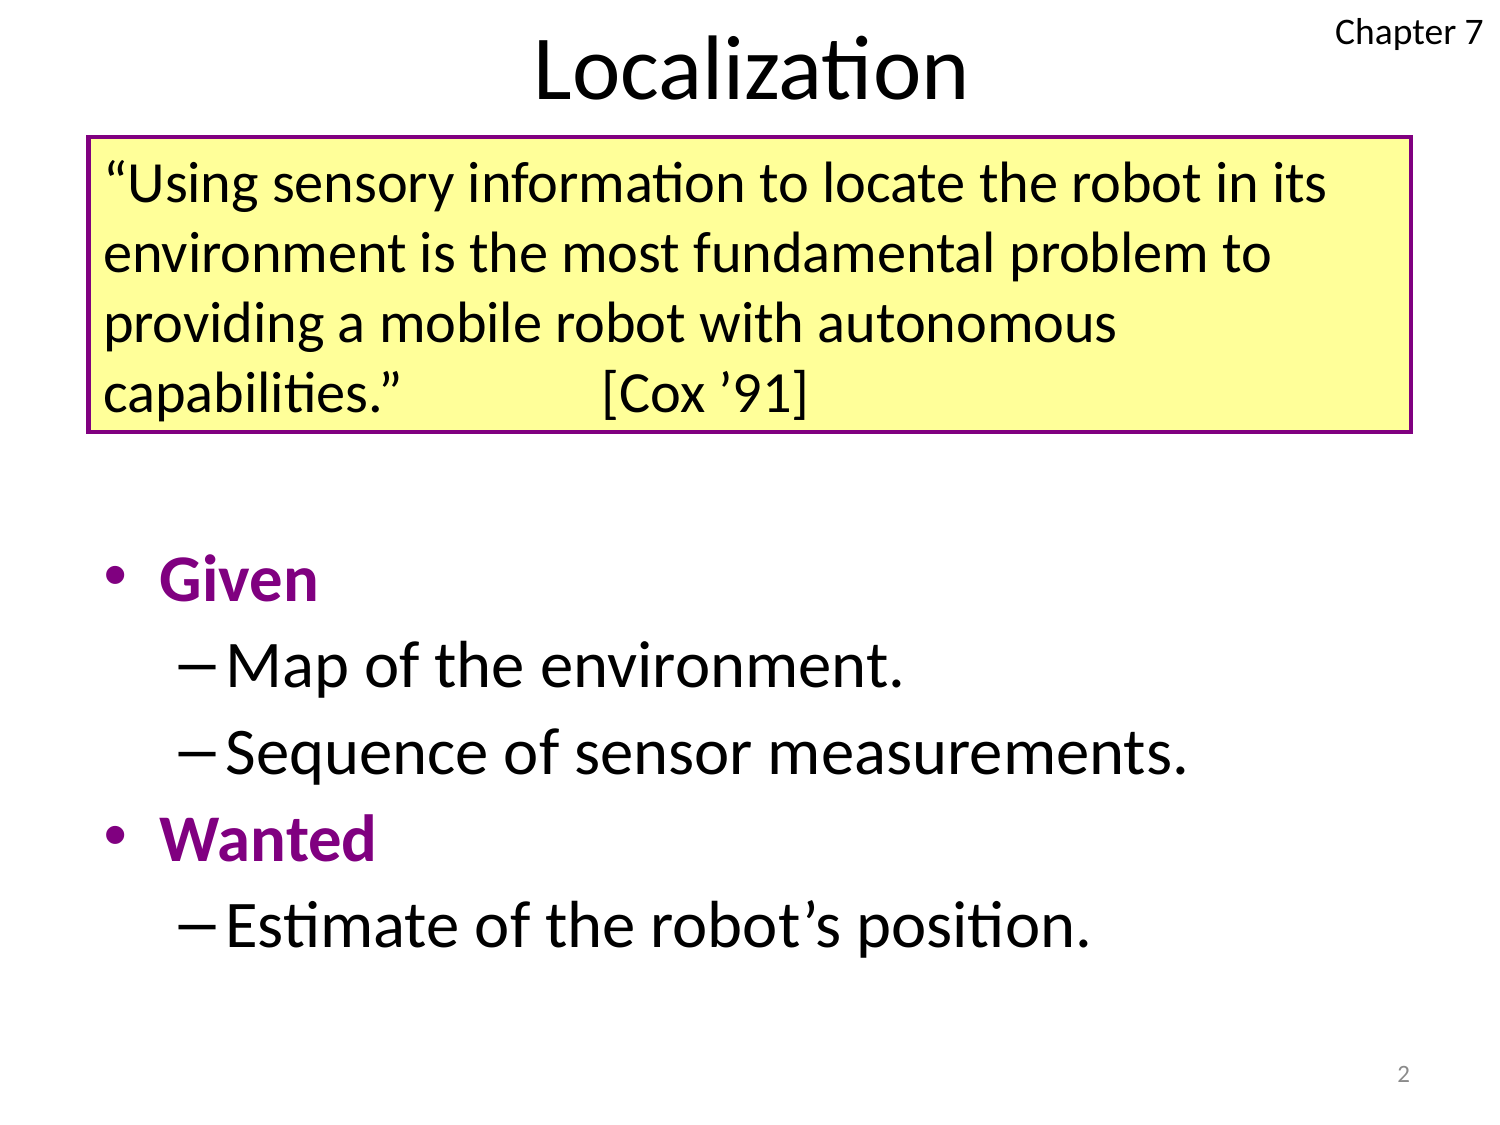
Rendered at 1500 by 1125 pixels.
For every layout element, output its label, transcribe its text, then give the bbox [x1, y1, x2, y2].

list Given Map of the environment. Sequence of sensor measurements. Wanted Estimate of the robot’s position. [88, 527, 1258, 965]
text_box “Using sensory information to locate the robot in its environment is the most fundamental problem to providing a mobile robot with autonomous capabilities.” [Cox ’91] [88, 137, 1412, 432]
title Localization [76, 0, 1427, 126]
text_box Chapter 7 [1320, 0, 1499, 60]
slide_number 2 [1074, 1042, 1425, 1103]
